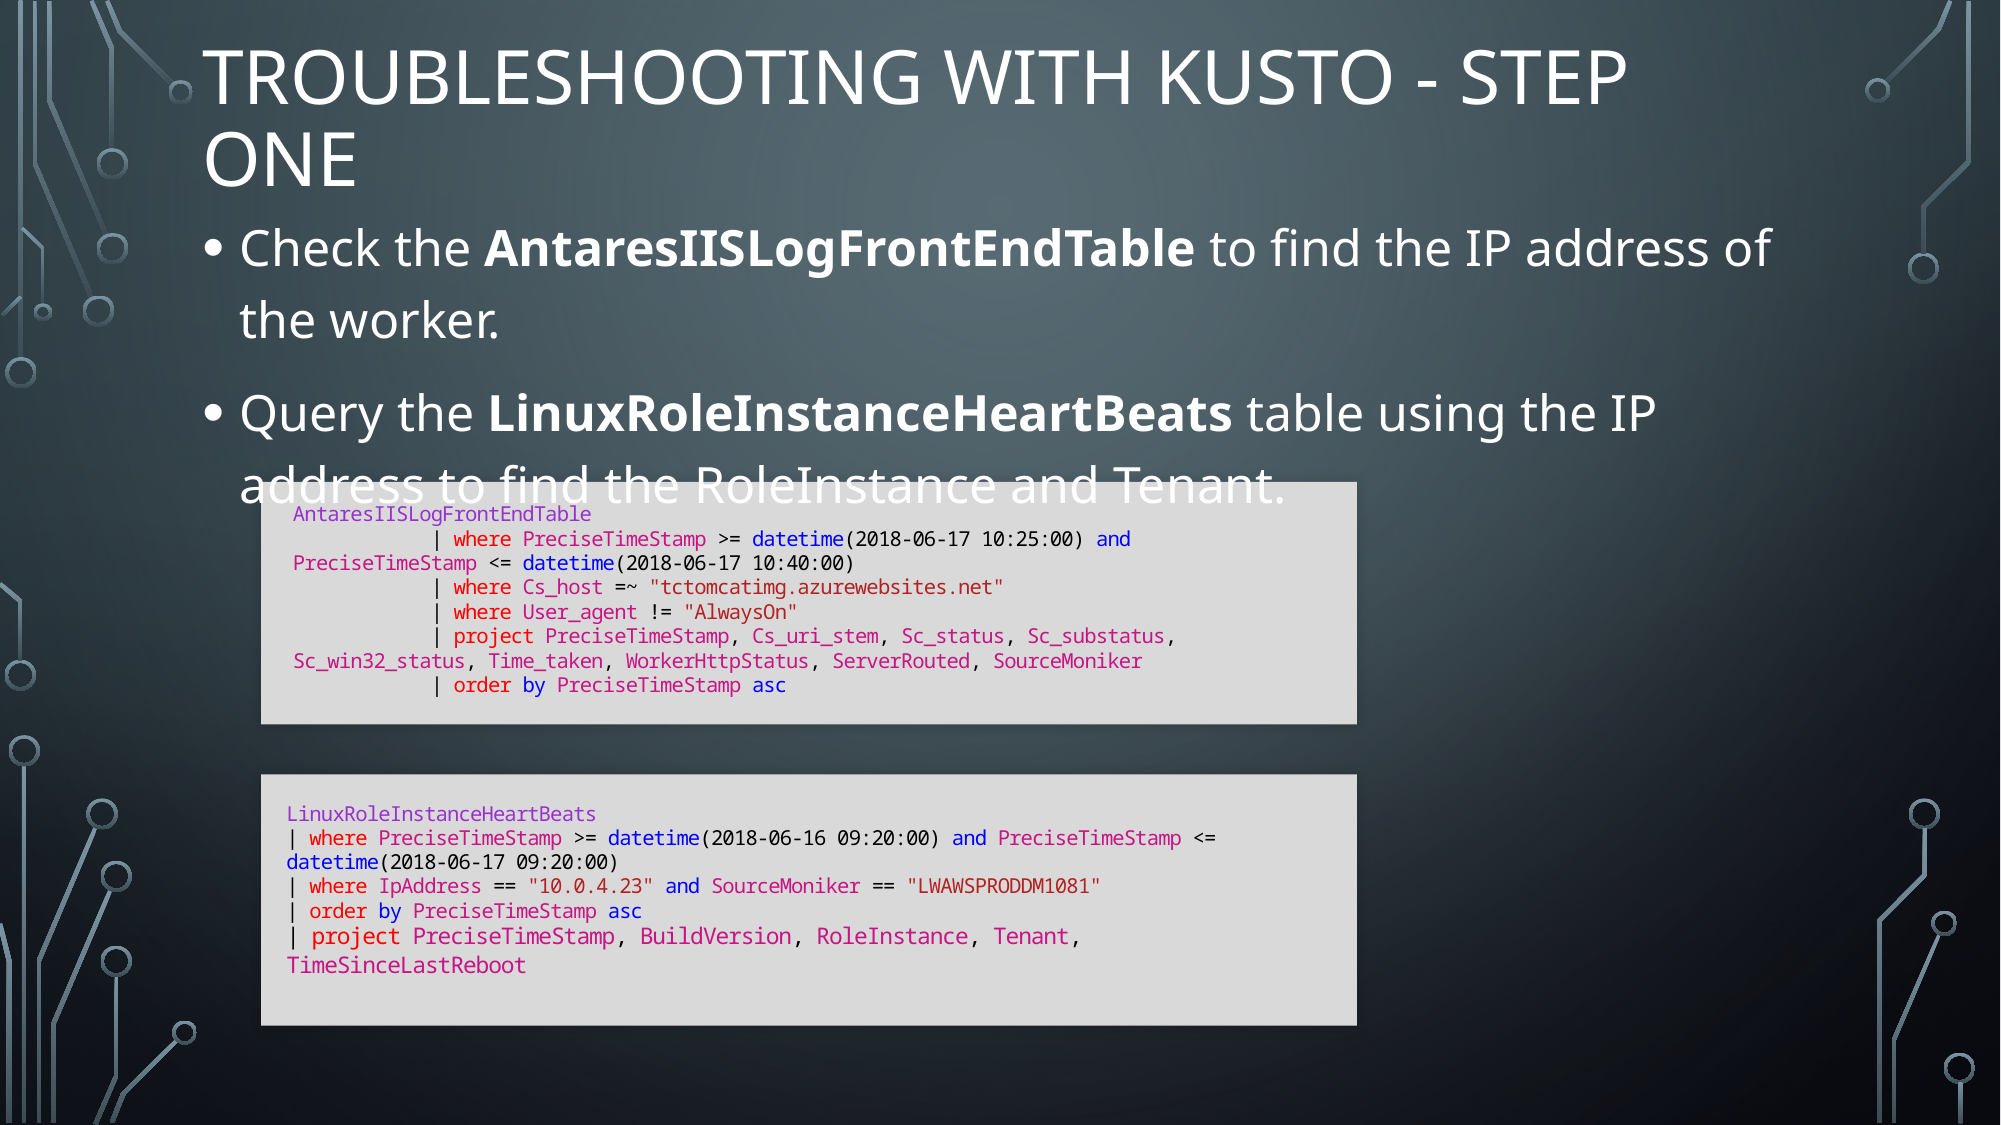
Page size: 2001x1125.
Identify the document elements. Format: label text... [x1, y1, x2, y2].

text_box [261, 503, 1357, 725]
picture [292, 502, 1269, 699]
text_box [261, 774, 1357, 1026]
picture [286, 801, 1262, 999]
list Check the AntaresIISLogFrontEndTable to find the IP address of the worker. Query the LinuxRoleInstanceHeartBeats table using the IP address to find the RoleInstance and Tenant. [187, 197, 1813, 503]
title Troubleshooting with Kusto - Step One [187, 0, 1813, 197]
